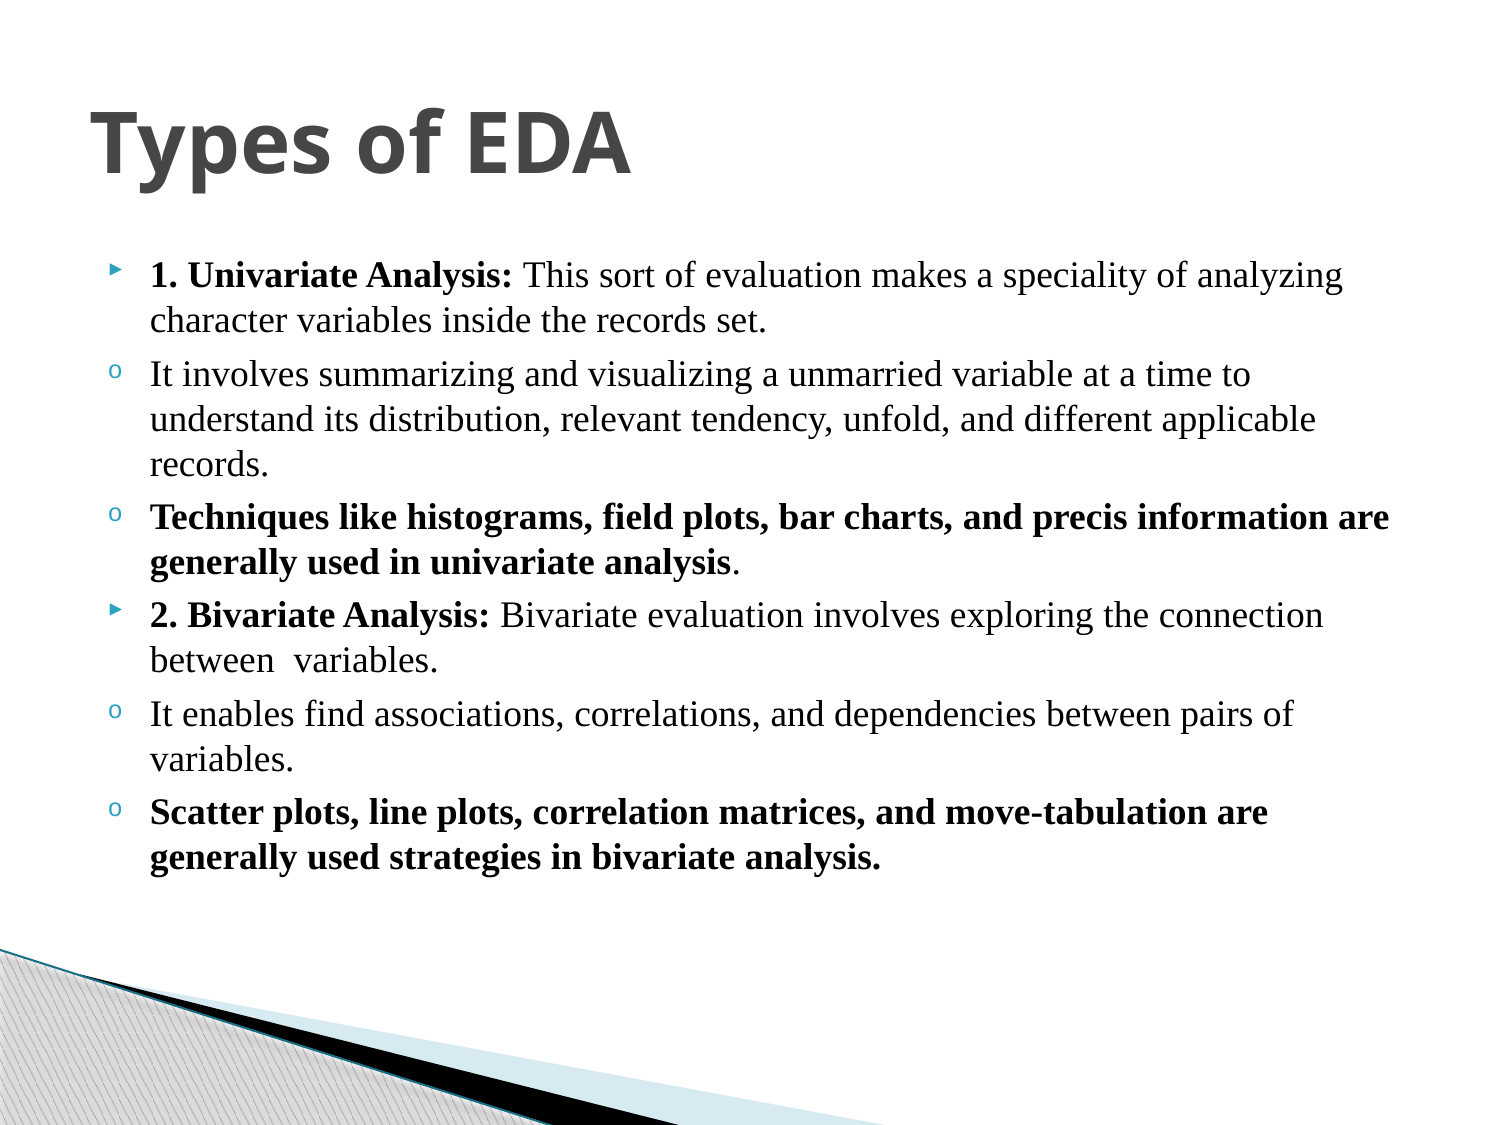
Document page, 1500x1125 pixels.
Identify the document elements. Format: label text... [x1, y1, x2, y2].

list 1. Univariate Analysis: This sort of evaluation makes a speciality of analyzing character variables inside the records set. It involves summarizing and visualizing a unmarried variable at a time to understand its distribution, relevant tendency, unfold, and different applicable records. Techniques like histograms, field plots, bar charts, and precis information are generally used in univariate analysis. 2. Bivariate Analysis: Bivariate evaluation involves exploring the connection between variables. It enables find associations, correlations, and dependencies between pairs of variables. Scatter plots, line plots, correlation matrices, and move-tabulation are generally used strategies in bivariate analysis. [75, 243, 1425, 986]
title Types of EDA [75, 45, 1425, 233]
